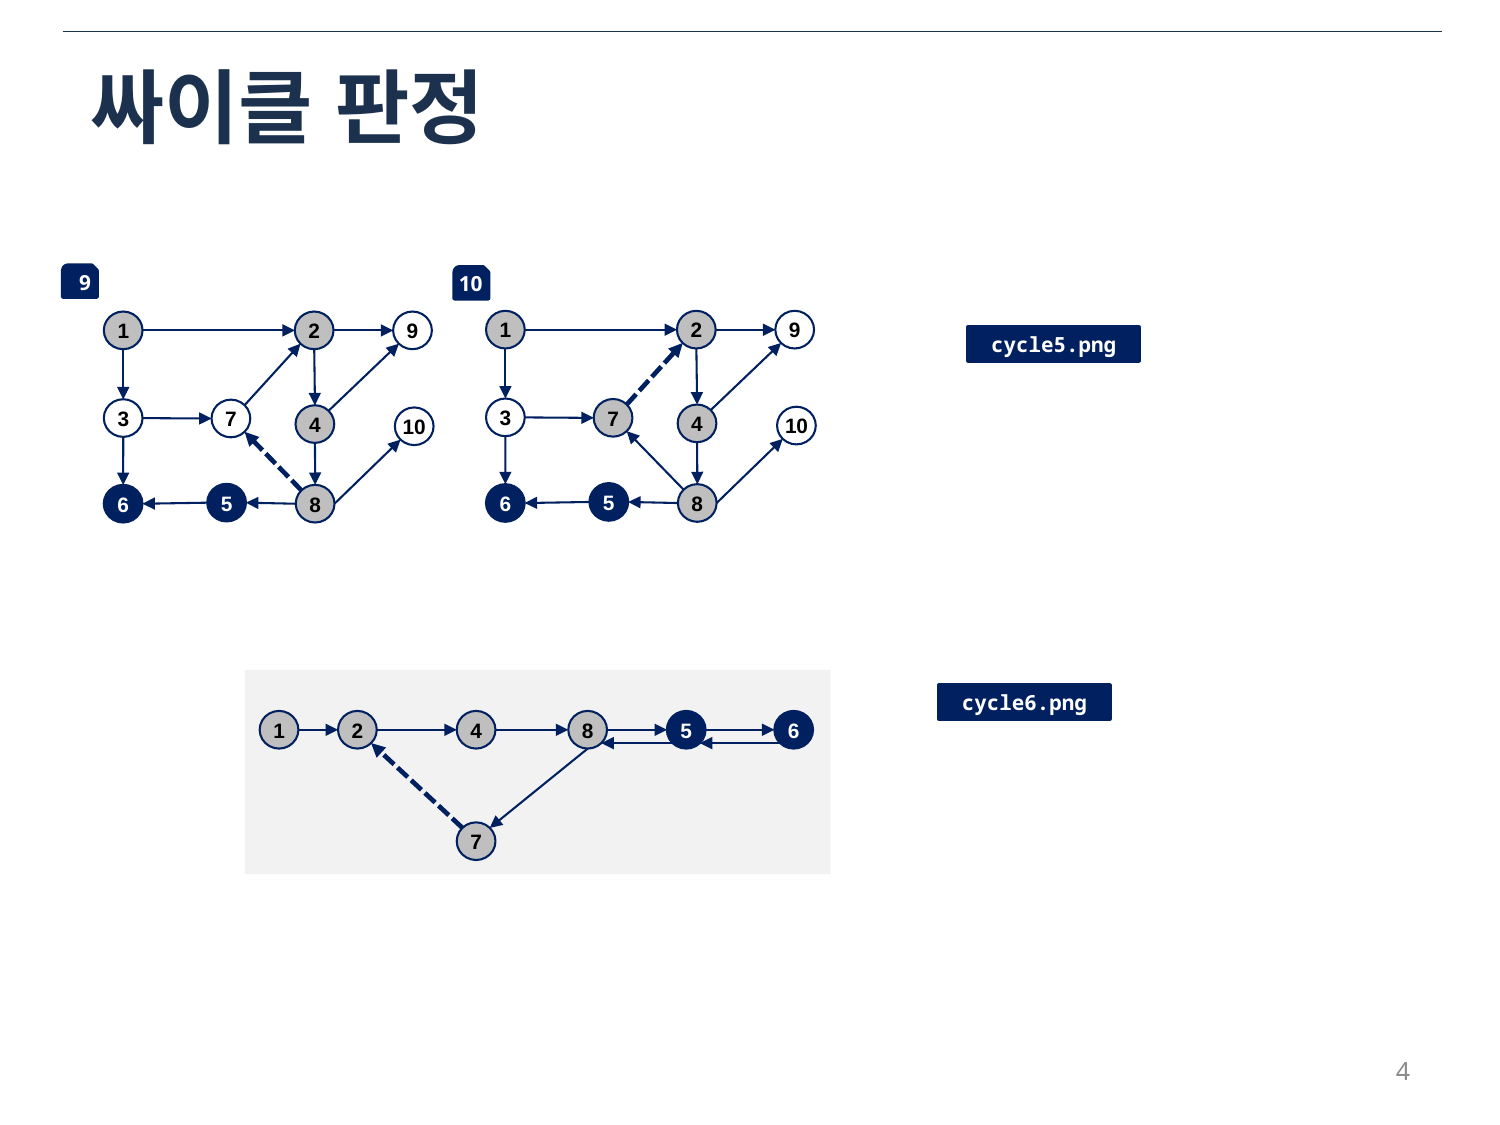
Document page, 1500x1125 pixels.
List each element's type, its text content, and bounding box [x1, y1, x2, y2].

text_box 6 [772, 708, 816, 751]
text_box 2 [336, 708, 379, 751]
text_box 1 [257, 708, 301, 751]
text_box 5 [664, 708, 708, 751]
text_box 4 [454, 708, 498, 751]
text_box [370, 742, 463, 829]
text_box 8 [566, 708, 610, 751]
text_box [485, 310, 816, 523]
text_box 7 [454, 820, 498, 863]
title 싸이클 판정 [75, 48, 1425, 161]
slide_number 4 [1074, 1042, 1425, 1103]
text_box 10 [452, 265, 491, 301]
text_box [489, 748, 588, 829]
text_box 9 [60, 263, 99, 299]
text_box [103, 311, 434, 523]
text_box [242, 668, 833, 876]
text_box cycle6.png [937, 683, 1112, 721]
text_box cycle5.png [966, 325, 1141, 363]
